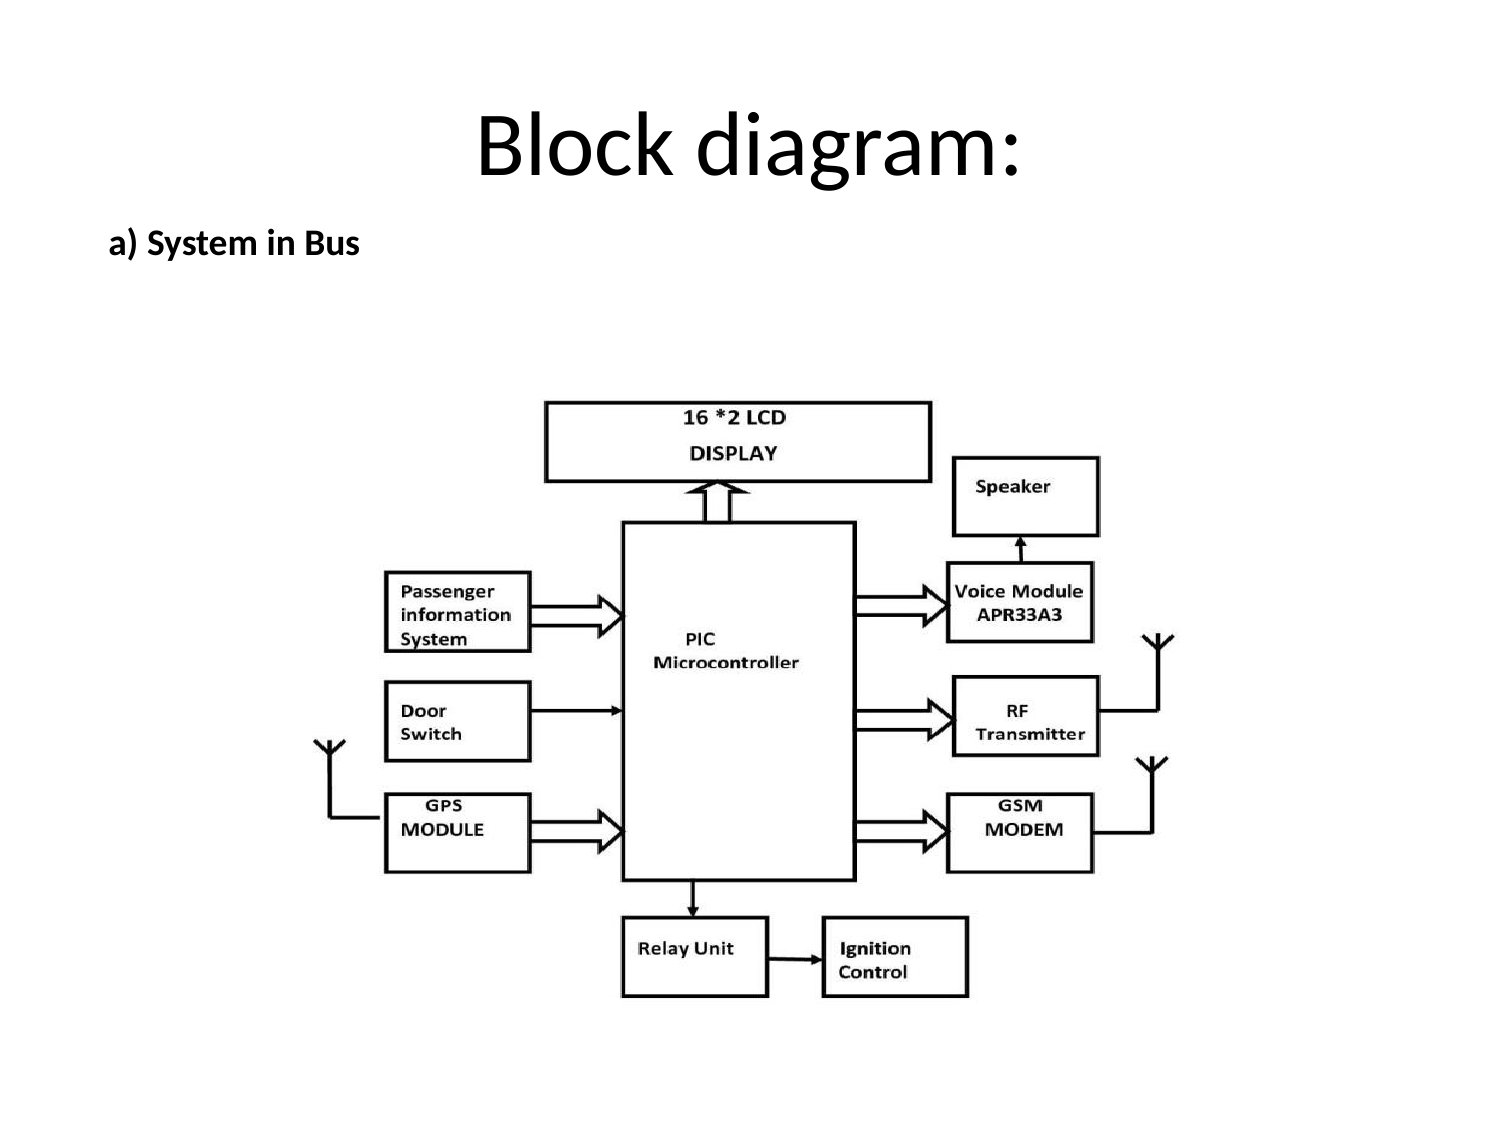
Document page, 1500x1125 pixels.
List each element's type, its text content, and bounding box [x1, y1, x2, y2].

title Block diagram: [75, 45, 1425, 233]
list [312, 398, 1188, 1006]
text_box a) System in Bus [93, 210, 1055, 271]
